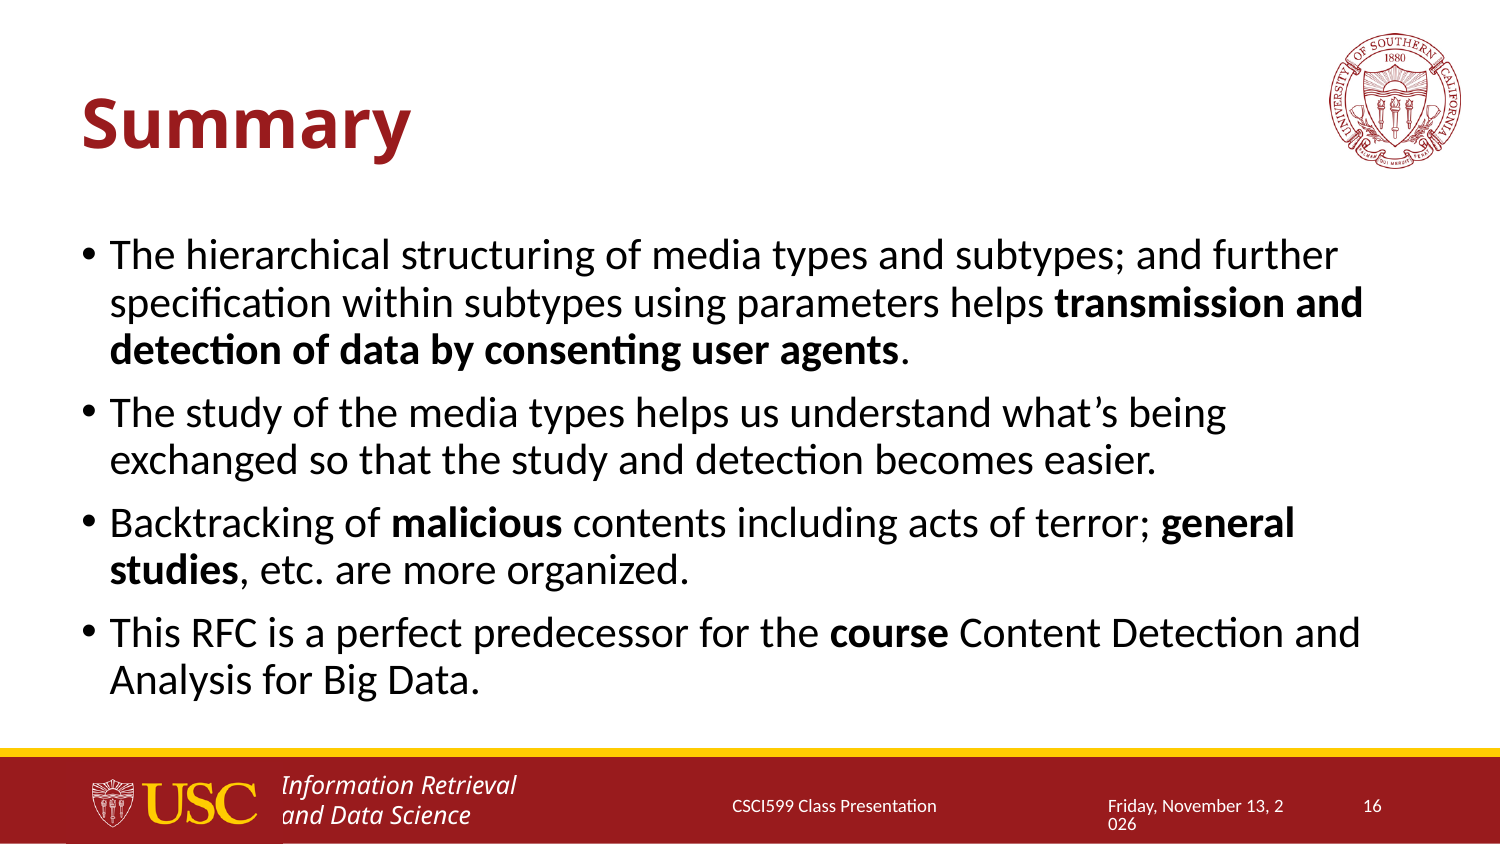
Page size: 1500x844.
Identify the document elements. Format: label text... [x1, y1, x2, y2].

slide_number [1093, 782, 1308, 827]
picture [1329, 33, 1461, 169]
list The hierarchical structuring of media types and subtypes; and further specification within subtypes using parameters helps transmission and detection of data by consenting user agents. The study of the media types helps us understand what’s being exchanged so that the study and detection becomes easier. Backtracking of malicious contents including acts of terror; general studies, etc. are more organized. This RFC is a perfect predecessor for the course Content Detection and Analysis for Big Data. [66, 224, 1397, 755]
title Summary [66, 44, 1397, 208]
picture [66, 762, 283, 844]
slide_number 16 [1319, 782, 1397, 827]
footer CSCI599 Class Presentation [621, 782, 1048, 827]
